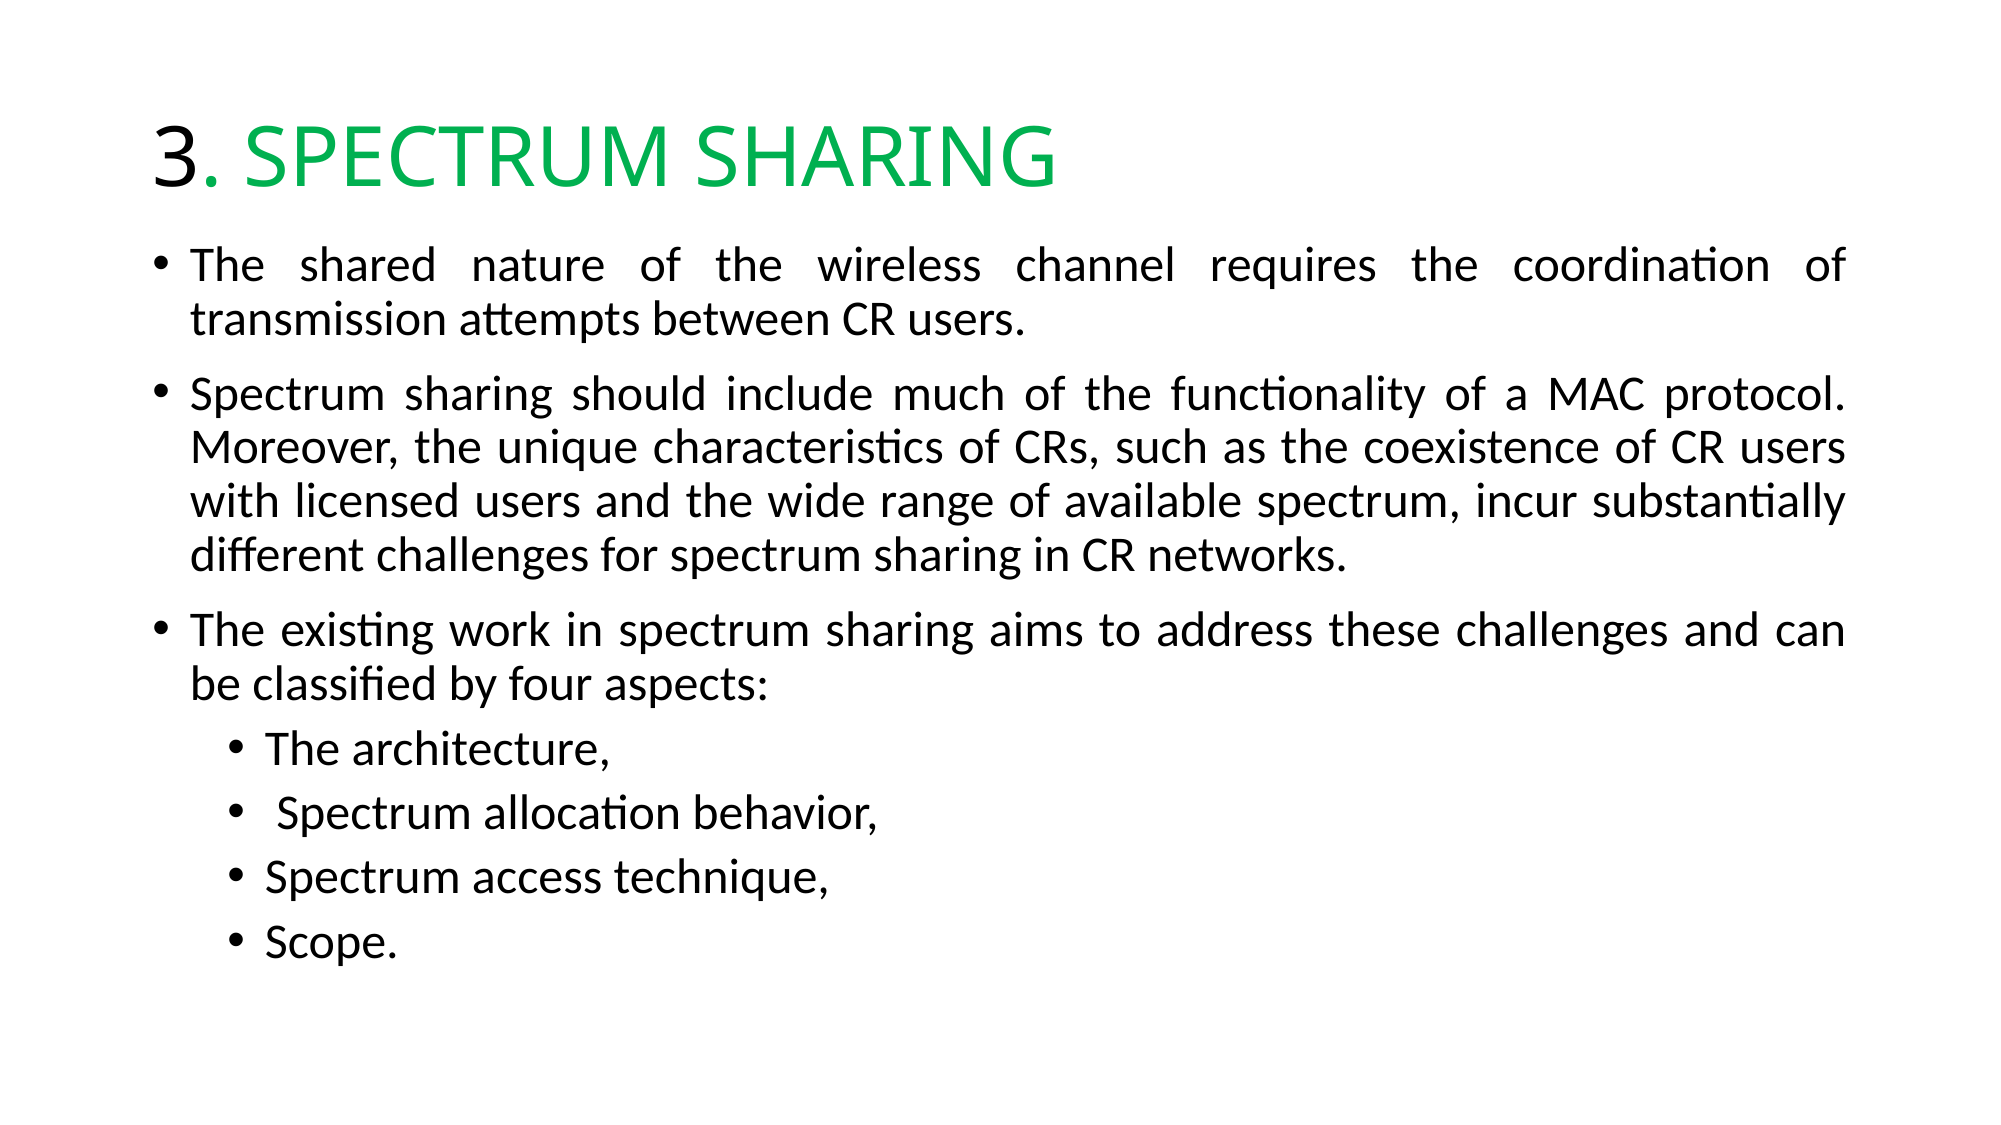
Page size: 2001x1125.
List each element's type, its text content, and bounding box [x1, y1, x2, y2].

title 3. SPECTRUM SHARING [137, 51, 1863, 230]
list The shared nature of the wireless channel requires the coordination of transmission attempts between CR users. Spectrum sharing should include much of the functionality of a MAC protocol. Moreover, the unique characteristics of CRs, such as the coexistence of CR users with licensed users and the wide range of available spectrum, incur substantially different challenges for spectrum sharing in CR networks. The existing work in spectrum sharing aims to address these challenges and can be classified by four aspects: The architecture, Spectrum allocation behavior, Spectrum access technique, Scope. [137, 230, 1863, 1014]
